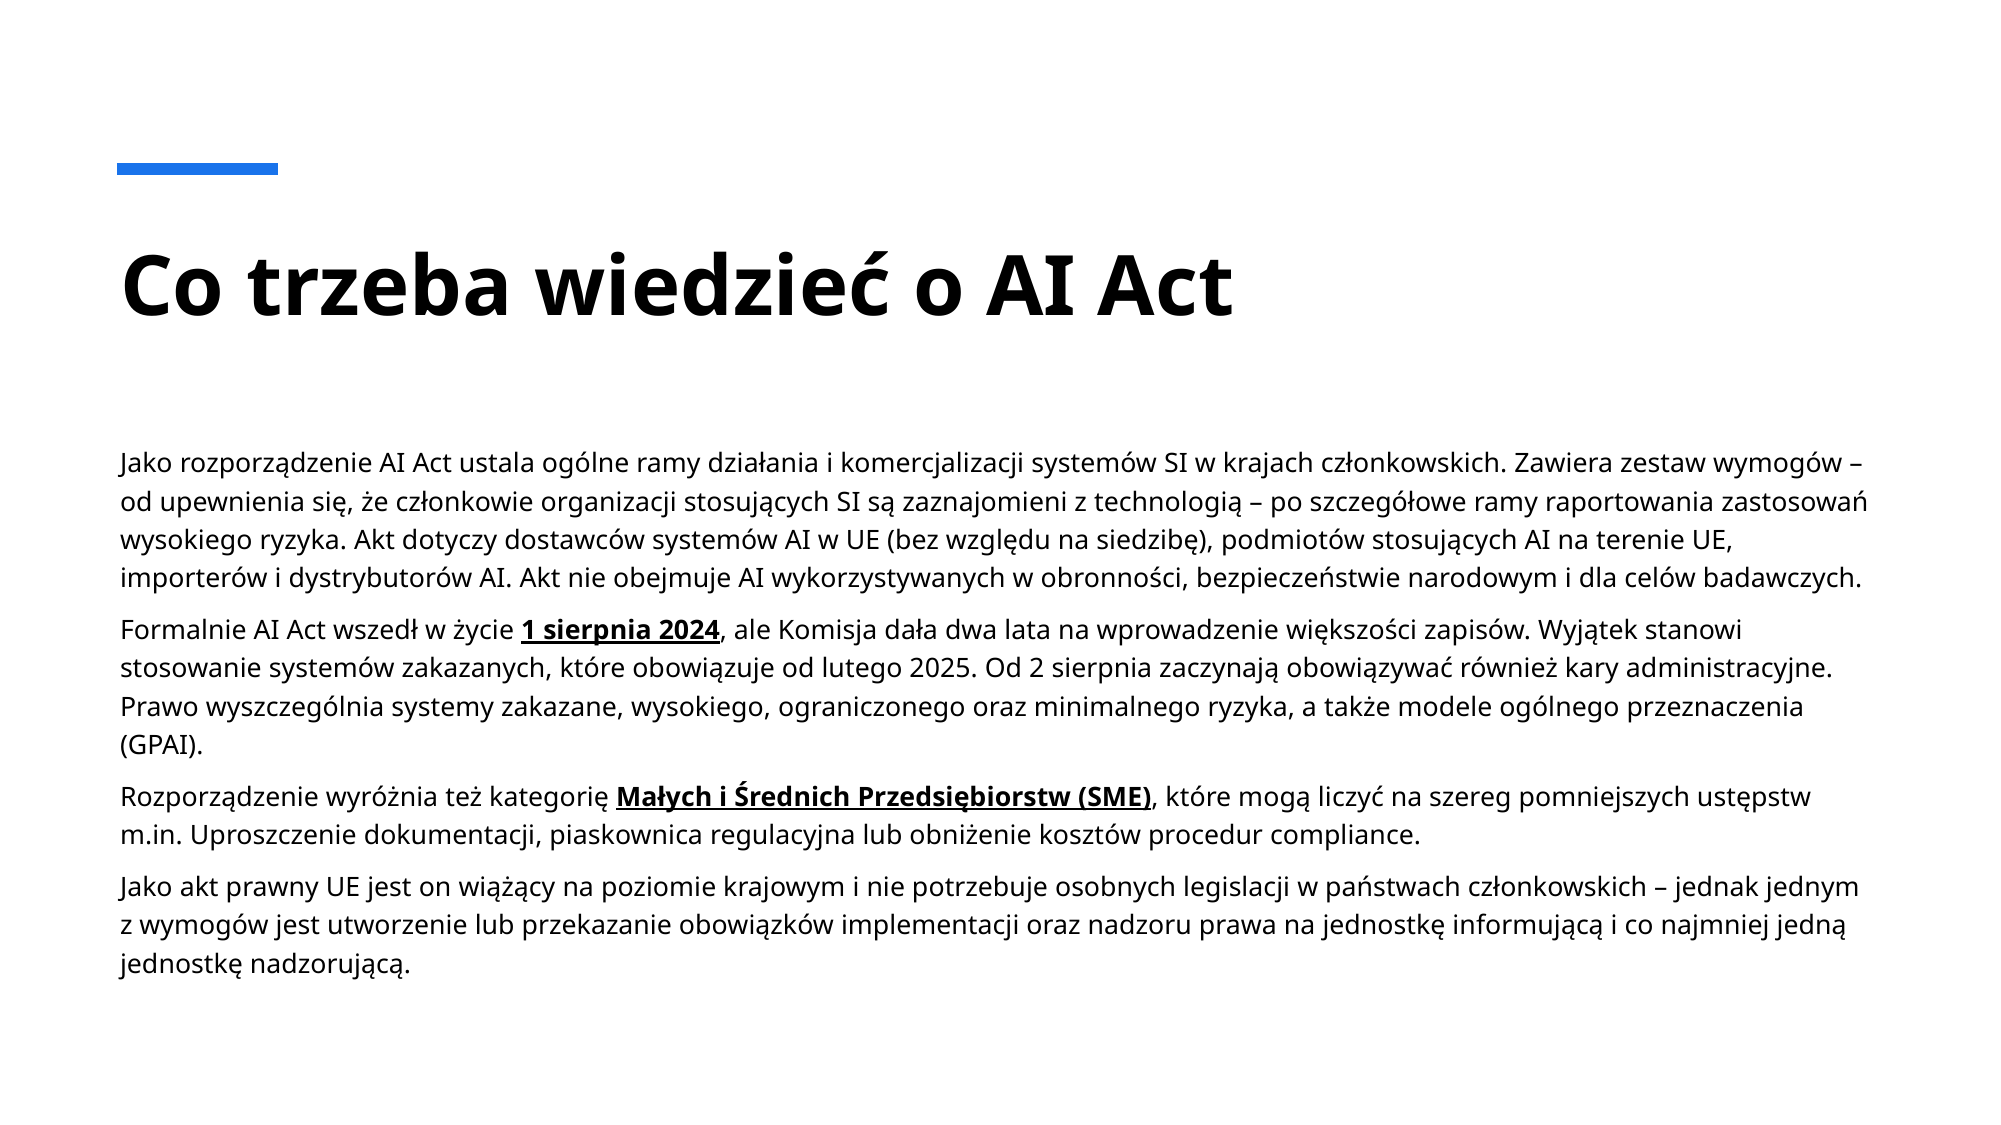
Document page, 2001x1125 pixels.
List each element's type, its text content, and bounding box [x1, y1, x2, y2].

title Co trzeba wiedzieć o AI Act [105, 224, 1892, 405]
list Jako rozporządzenie AI Act ustala ogólne ramy działania i komercjalizacji systemów SI w krajach członkowskich. Zawiera zestaw wymogów – od upewnienia się, że członkowie organizacji stosujących SI są zaznajomieni z technologią – po szczegółowe ramy raportowania zastosowań wysokiego ryzyka. Akt dotyczy dostawców systemów AI w UE (bez względu na siedzibę), podmiotów stosujących AI na terenie UE, importerów i dystrybutorów AI. Akt nie obejmuje AI wykorzystywanych w obronności, bezpieczeństwie narodowym i dla celów badawczych. Formalnie AI Act wszedł w życie 1 sierpnia 2024, ale Komisja dała dwa lata na wprowadzenie większości zapisów. Wyjątek stanowi stosowanie systemów zakazanych, które obowiązuje od lutego 2025. Od 2 sierpnia zaczynają obowiązywać również kary administracyjne. Prawo wyszczególnia systemy zakazane, wysokiego, ograniczonego oraz minimalnego ryzyka, a także modele ogólnego przeznaczenia (GPAI). Rozporządzenie wyróżnia też kategorię Małych i Średnich Przedsiębiorstw (SME), które mogą liczyć na szereg pomniejszych ustępstw m.in. Uproszczenie dokumentacji, piaskownica regulacyjna lub obniżenie kosztów procedur compliance. Jako akt prawny UE jest on wiążący na poziomie krajowym i nie potrzebuje osobnych legislacji w państwach członkowskich – jednak jednym z wymogów jest utworzenie lub przekazanie obowiązków implementacji oraz nadzoru prawa na jednostkę informującą i co najmniej jedną jednostkę nadzorującą. [105, 431, 1892, 1017]
